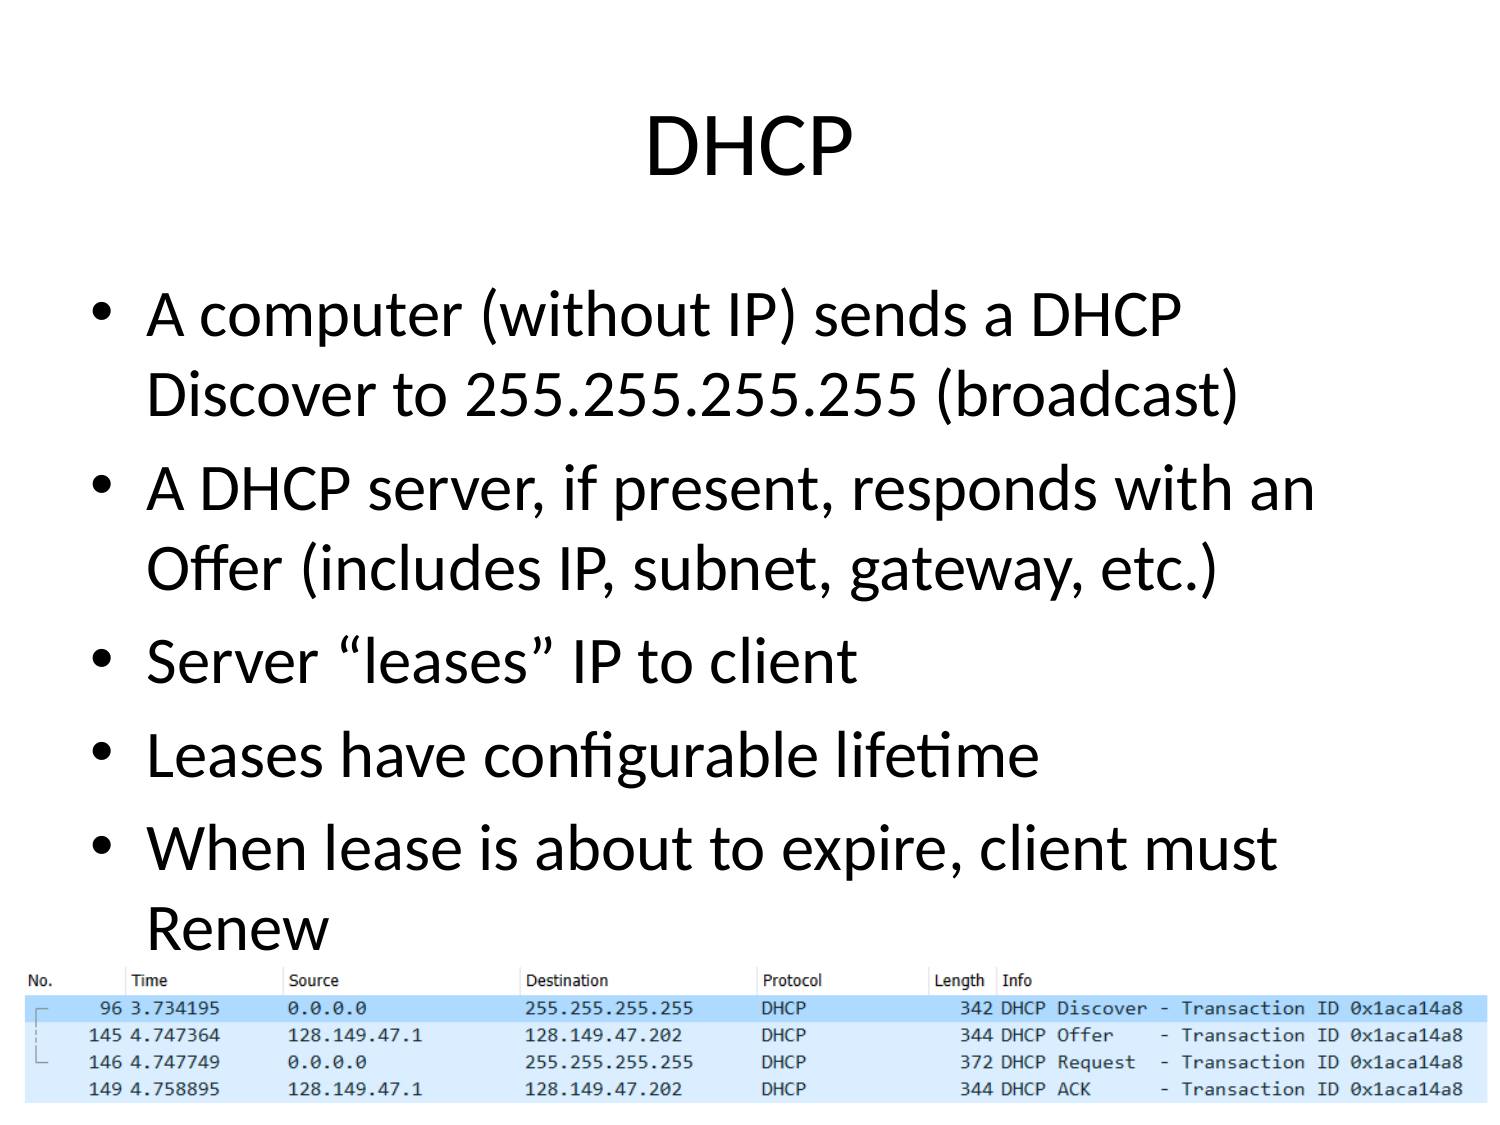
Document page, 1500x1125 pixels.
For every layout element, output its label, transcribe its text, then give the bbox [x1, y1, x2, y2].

title DHCP [75, 45, 1425, 233]
list A computer (without IP) sends a DHCP Discover to 255.255.255.255 (broadcast) A DHCP server, if present, responds with an Offer (includes IP, subnet, gateway, etc.) Server “leases” IP to client Leases have configurable lifetime When lease is about to expire, client must Renew [75, 262, 1425, 965]
picture [24, 966, 1488, 1103]
